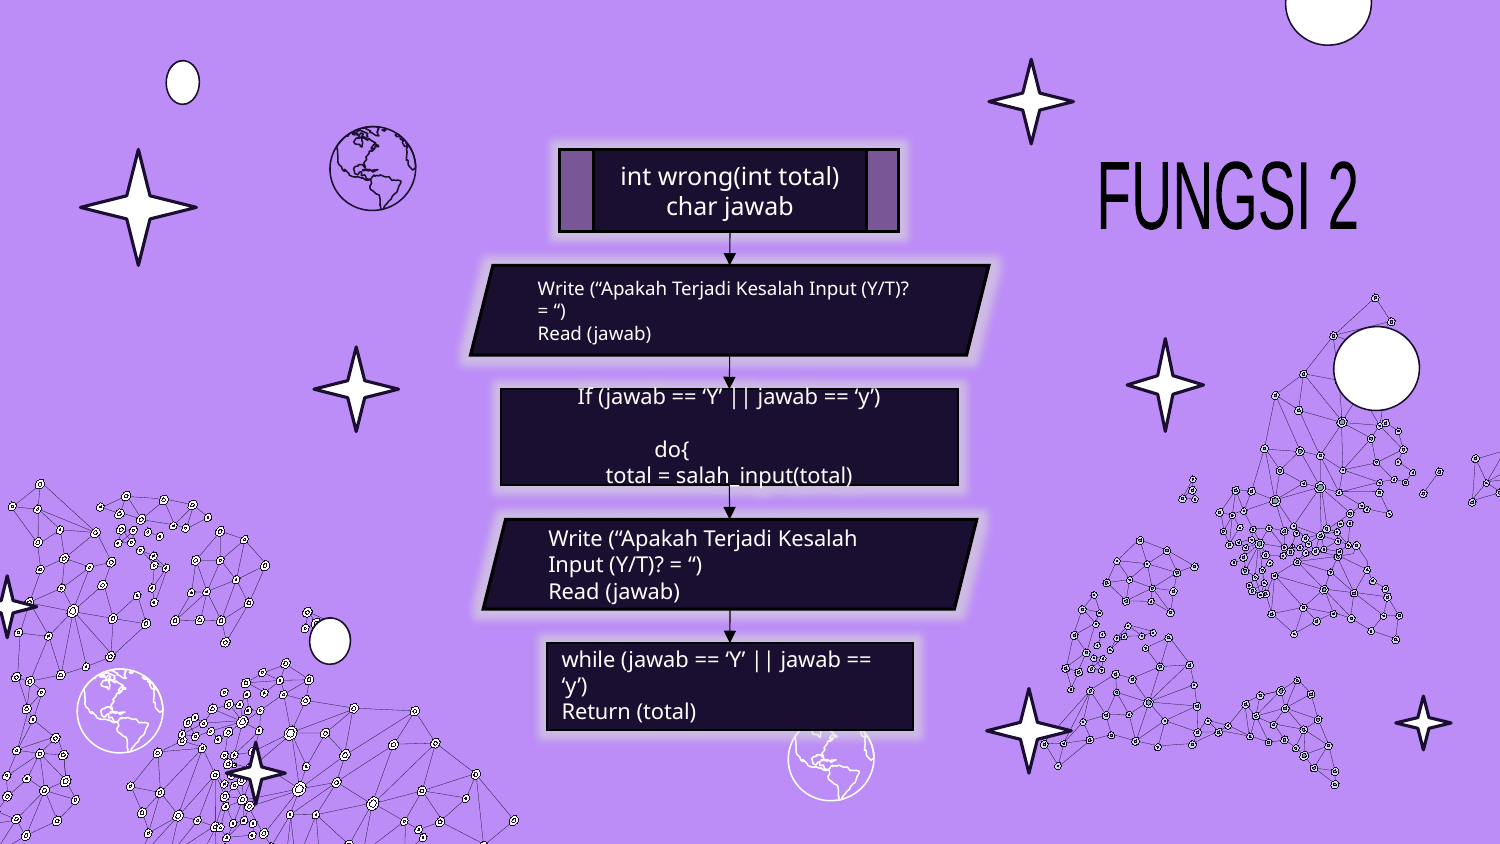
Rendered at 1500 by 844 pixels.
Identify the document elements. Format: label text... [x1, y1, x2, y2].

text_box [988, 59, 1074, 144]
text_box [1127, 338, 1204, 428]
text_box Write (“Apakah Terjadi Kesalah Input (Y/T)? = “) Read (jawab) [546, 518, 979, 611]
text_box while (jawab == ‘Y’ || jawab == ‘y’) Return (total) [546, 642, 914, 731]
text_box [80, 149, 197, 266]
text_box If (jawab == ‘Y’ || jawab == ‘y’) do{ total = salah_input(total) [546, 388, 959, 486]
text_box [307, 617, 353, 665]
text_box Write (“Apakah Terjadi Kesalah Input (Y/T)? = “) Read (jawab) [469, 264, 991, 357]
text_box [0, 361, 546, 844]
text_box int wrong(int total) [558, 148, 593, 232]
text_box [72, 668, 168, 753]
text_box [164, 60, 202, 105]
text_box int wrong(int total) char jawab [593, 148, 867, 232]
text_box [325, 126, 421, 211]
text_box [783, 716, 879, 801]
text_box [1329, 326, 1424, 411]
text_box [986, 726, 1002, 735]
text_box [1021, 744, 1037, 774]
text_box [1002, 428, 1500, 744]
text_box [1281, 0, 1376, 46]
text_box int wrong(int total) [867, 148, 899, 232]
text_box [352, 346, 360, 361]
